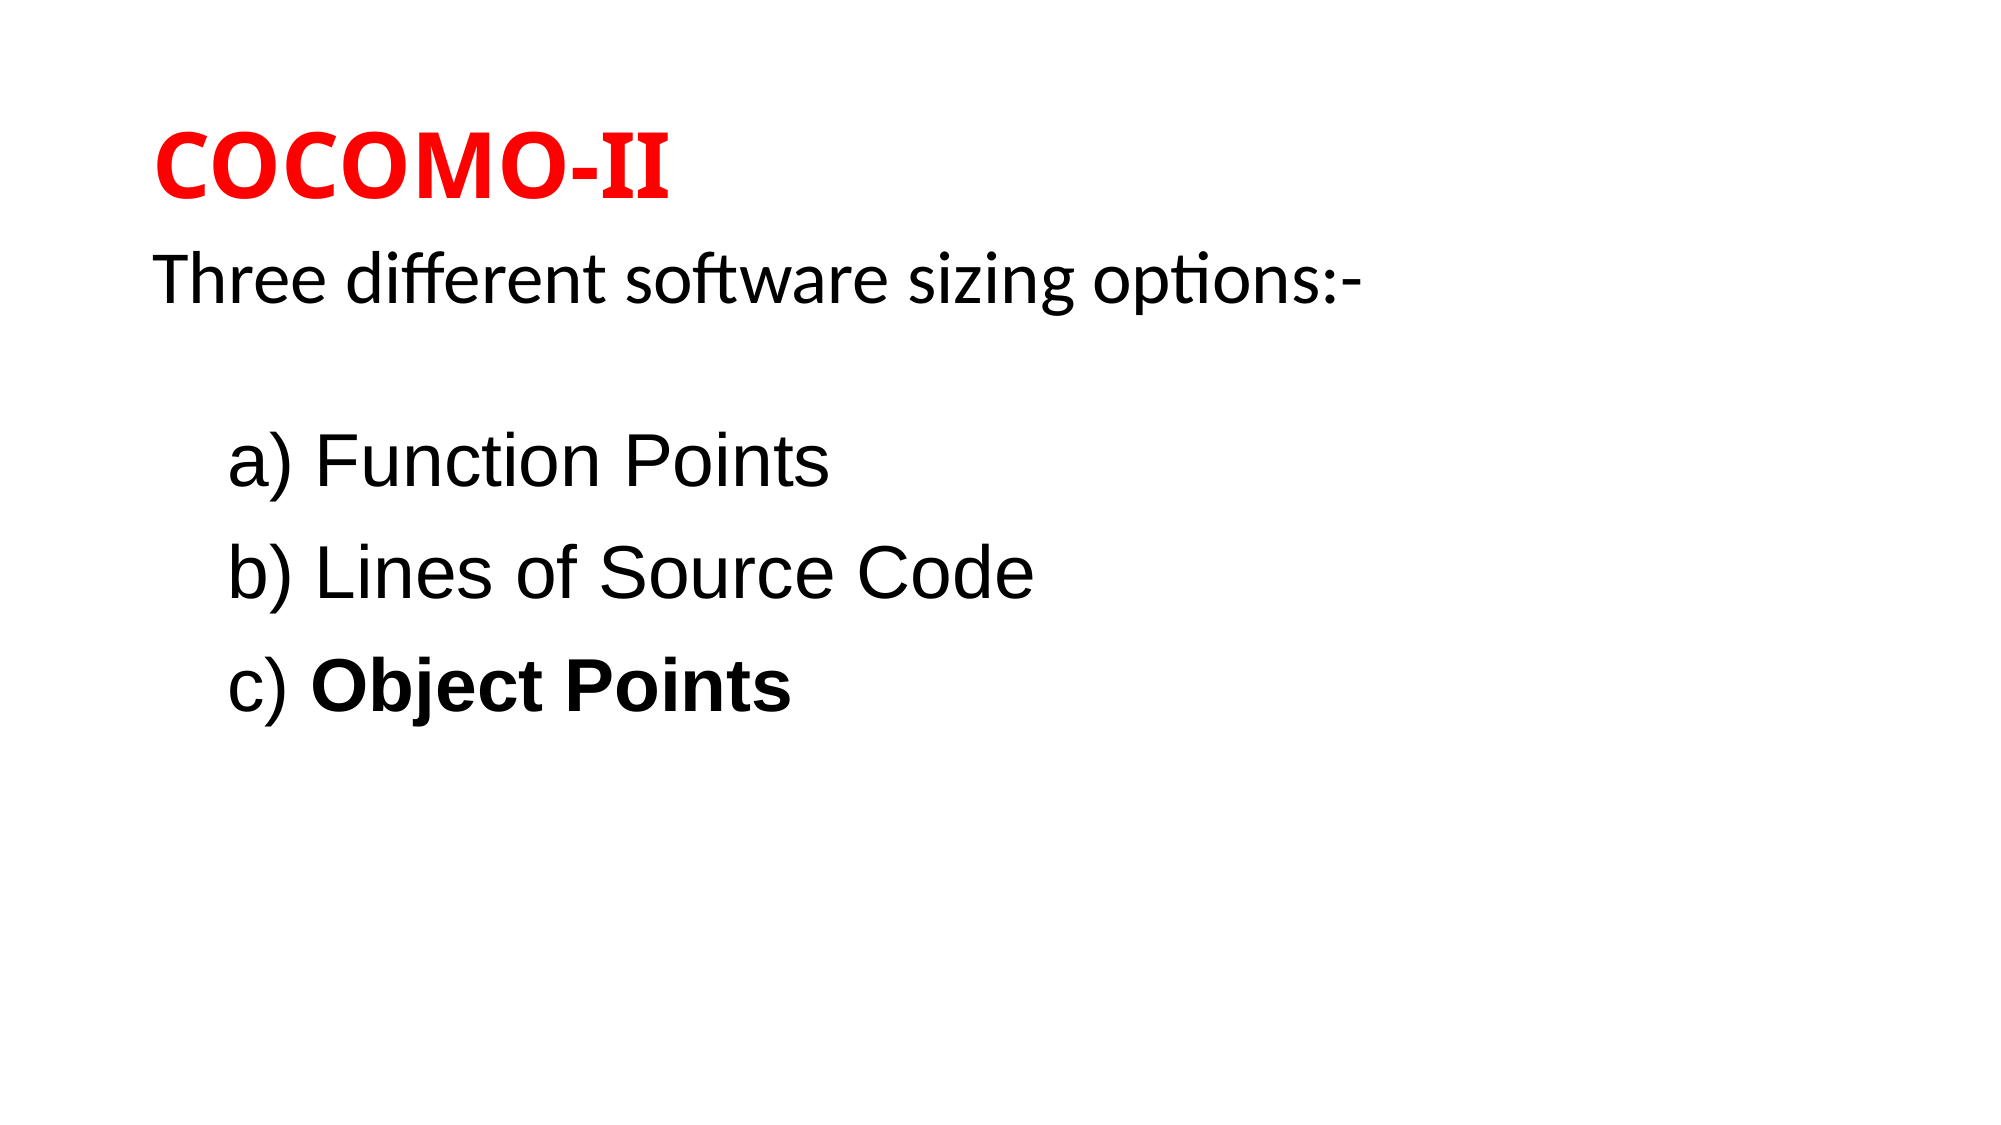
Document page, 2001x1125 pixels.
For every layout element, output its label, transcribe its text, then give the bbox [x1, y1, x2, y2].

list Three different software sizing options:- a) Function Points b) Lines of Source Code c) Object Points [137, 231, 1863, 1014]
title COCOMO-II [137, 59, 1863, 231]
